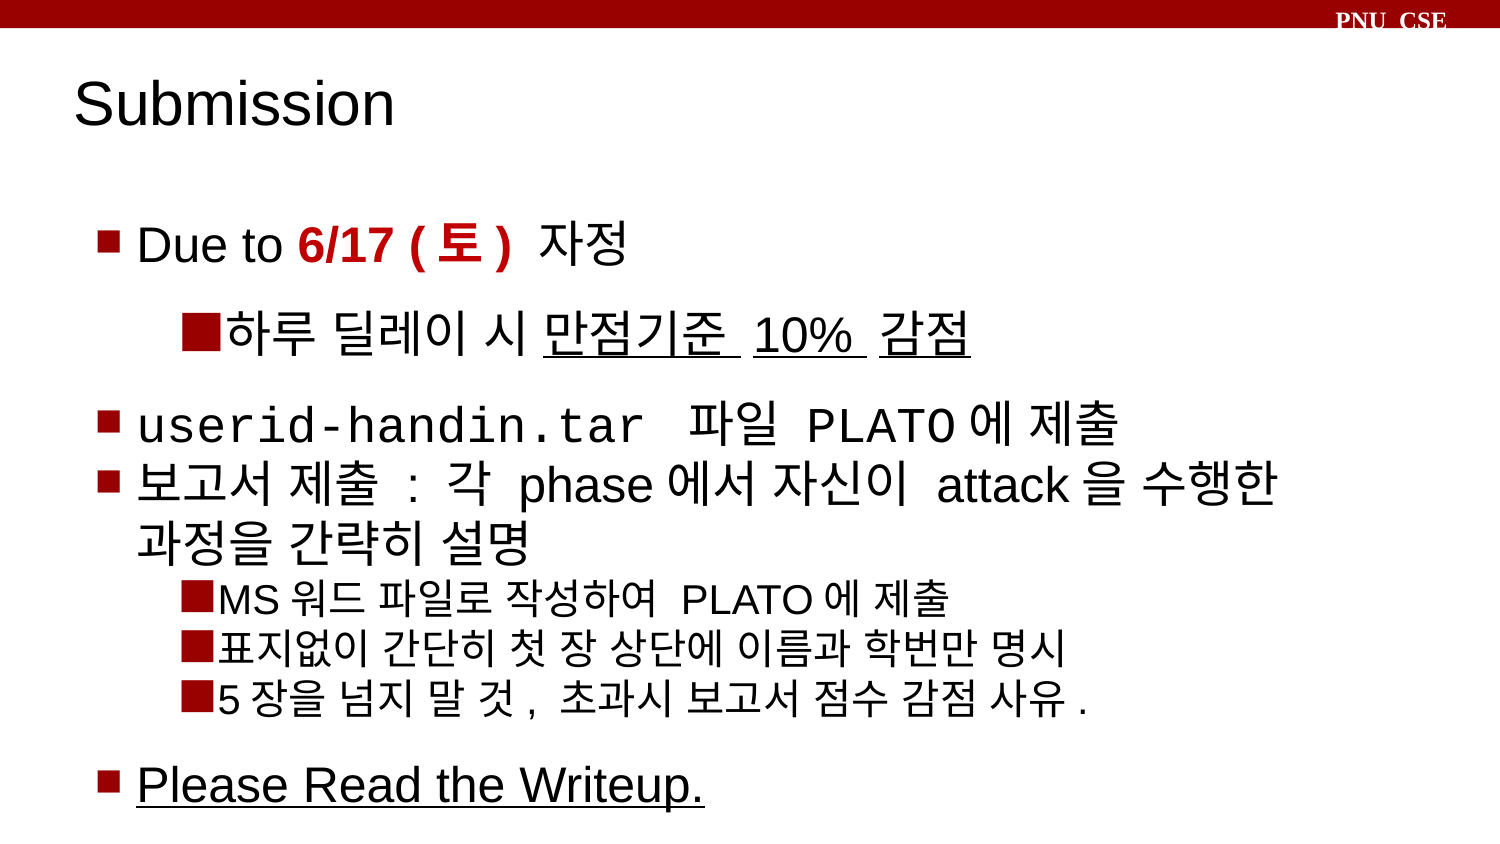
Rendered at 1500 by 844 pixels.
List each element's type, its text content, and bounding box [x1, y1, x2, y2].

title Submission [58, 53, 1304, 148]
list Due to 6/17 (토) 자정 하루 딜레이 시 만점기준 10% 감점 userid-handin.tar 파일 PLATO에 제출 보고서 제출 : 각 phase에서 자신이 attack을 수행한 과정을 간략히 설명 MS워드 파일로 작성하여 PLATO에 제출 표지없이 간단히 첫 장 상단에 이름과 학번만 명시 5장을 넘지 말 것, 초과시 보고서 점수 감점 사유. Please Read the Writeup. [65, 167, 1436, 780]
